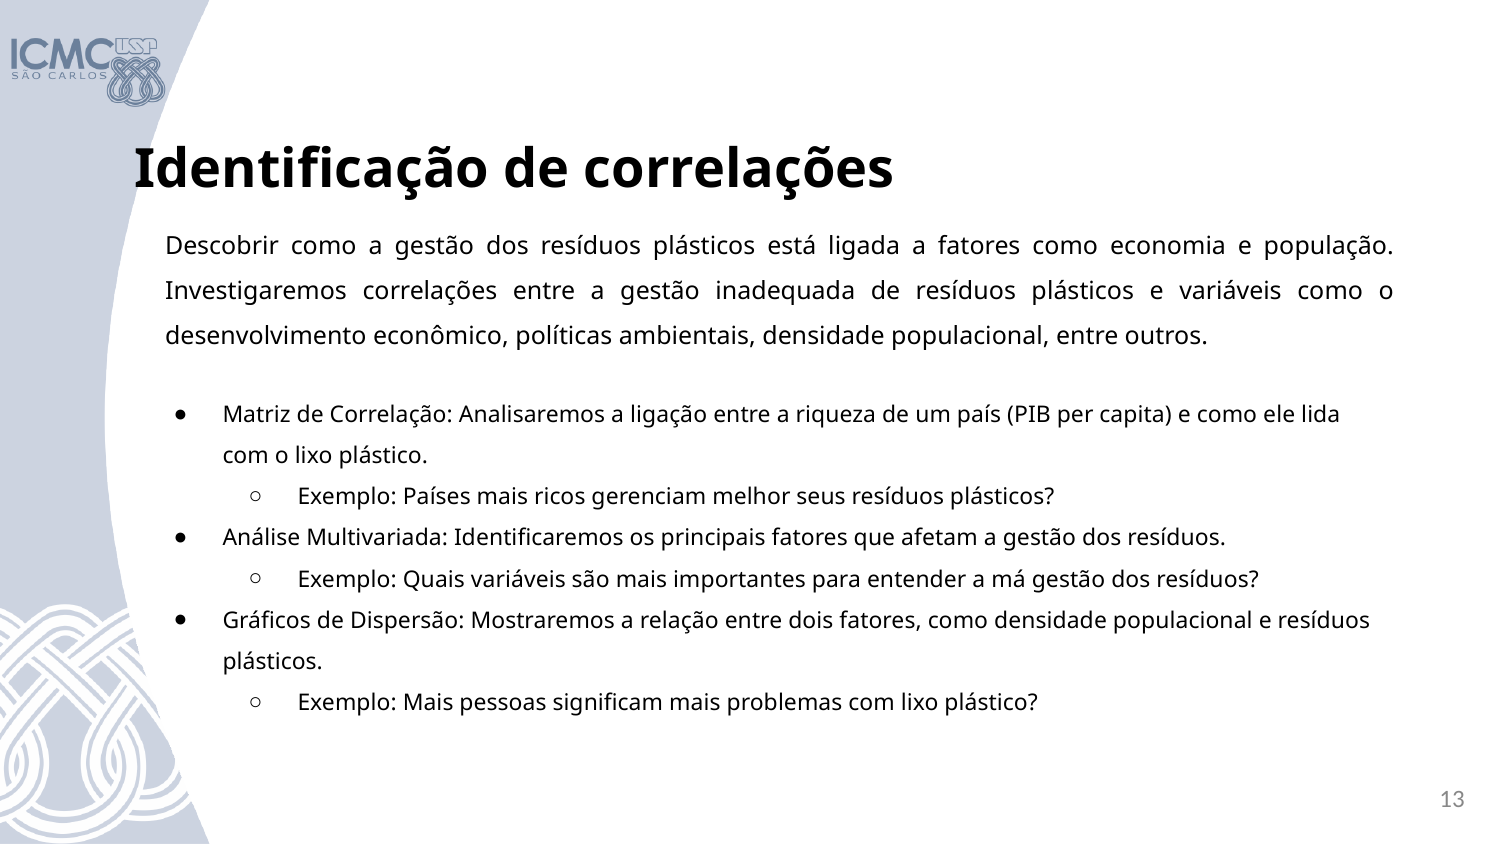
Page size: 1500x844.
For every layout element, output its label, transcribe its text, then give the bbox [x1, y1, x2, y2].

title Identificação de correlações [119, 122, 1381, 210]
slide_number ‹#› [1389, 764, 1480, 830]
picture [0, 0, 210, 844]
text_box Descobrir como a gestão dos resíduos plásticos está ligada a fatores como economia e população. Investigaremos correlações entre a gestão inadequada de resíduos plásticos e variáveis como o desenvolvimento econômico, políticas ambientais, densidade populacional, entre outros. [149, 199, 1412, 365]
list Matriz de Correlação: Analisaremos a ligação entre a riqueza de um país (PIB per capita) e como ele lida com o lixo plástico. Exemplo: Países mais ricos gerenciam melhor seus resíduos plásticos? Análise Multivariada: Identificaremos os principais fatores que afetam a gestão dos resíduos. Exemplo: Quais variáveis são mais importantes para entender a má gestão dos resíduos? Gráficos de Dispersão: Mostraremos a relação entre dois fatores, como densidade populacional e resíduos plásticos. Exemplo: Mais pessoas significam mais problemas com lixo plástico? [132, 362, 1394, 819]
